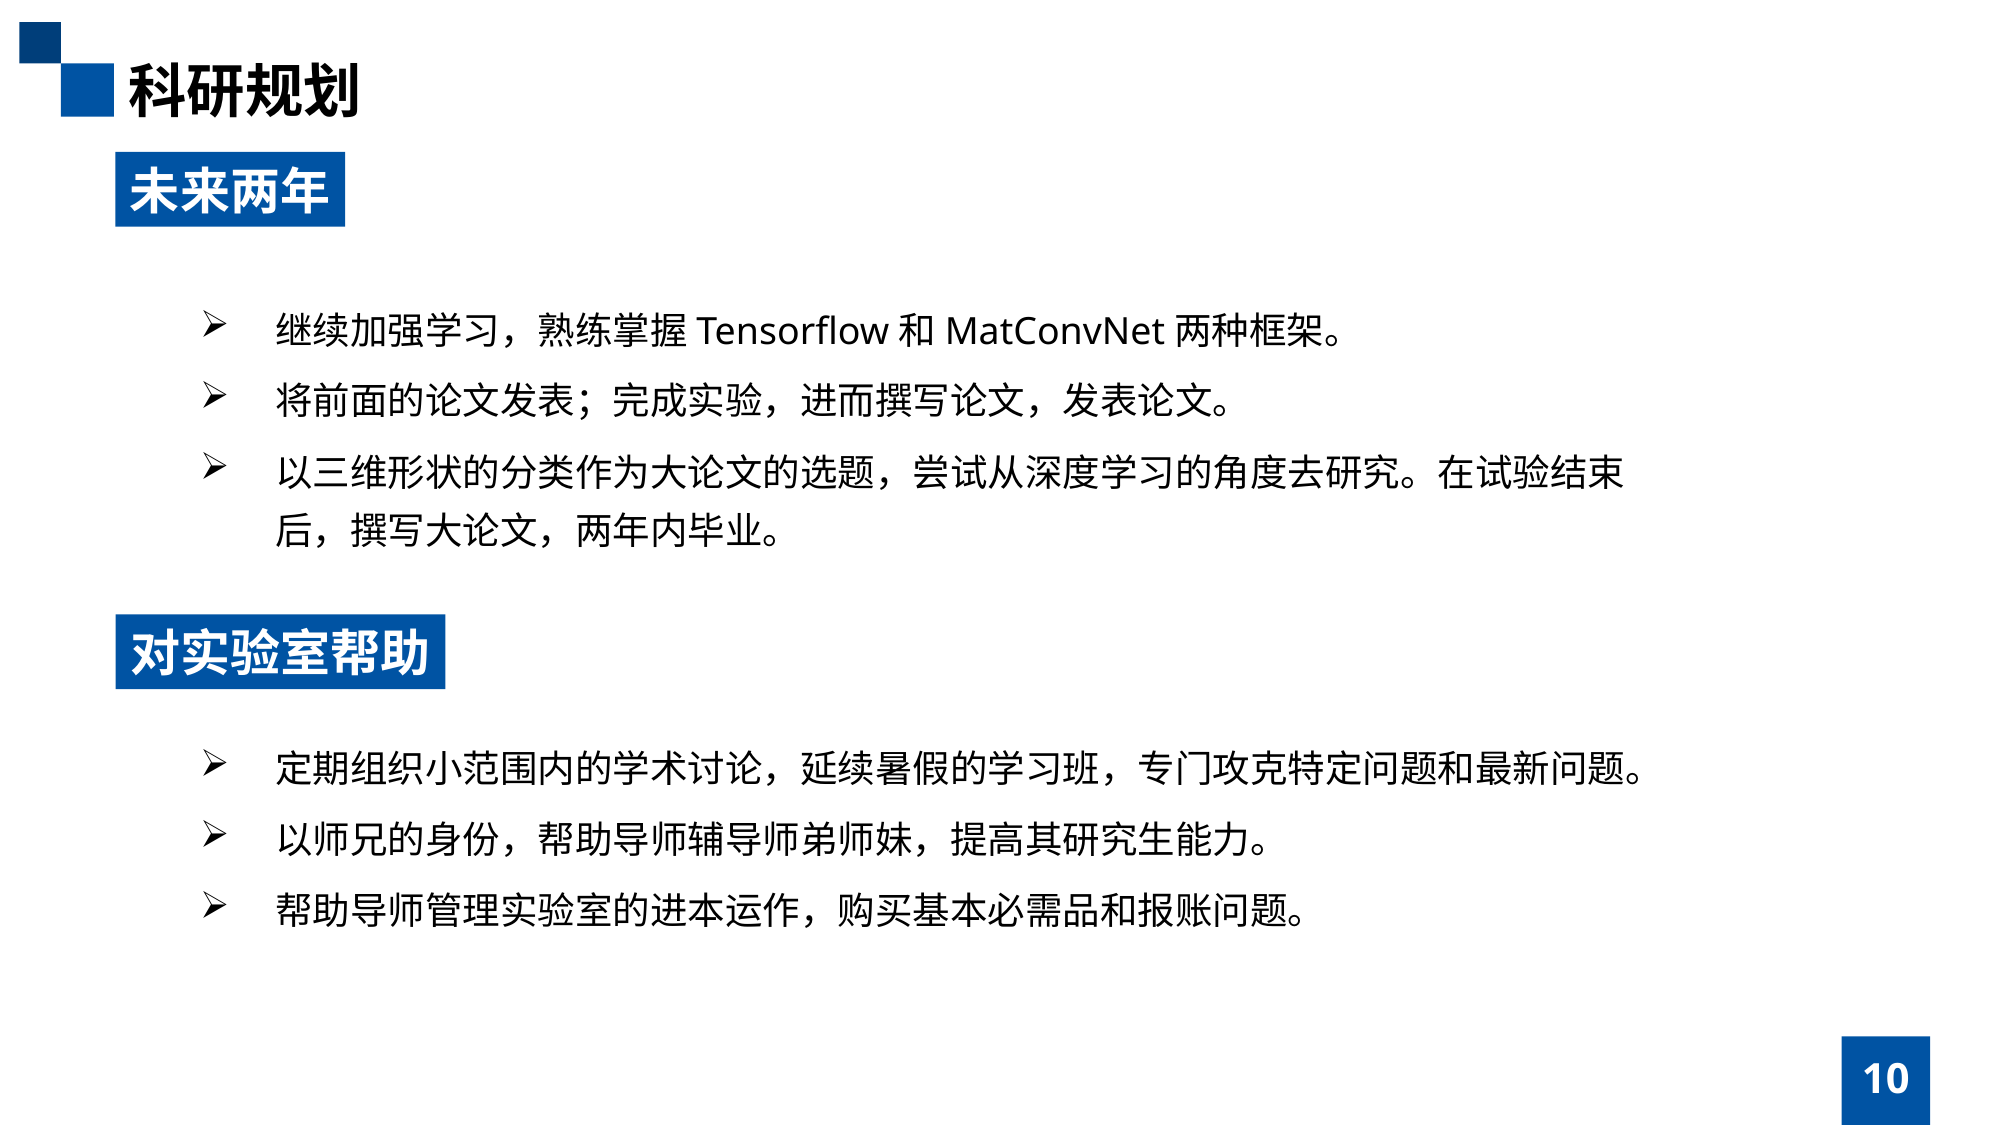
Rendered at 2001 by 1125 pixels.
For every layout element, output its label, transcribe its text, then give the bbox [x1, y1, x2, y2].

text_box 科研规划 [113, 47, 1000, 132]
text_box 定期组织小范围内的学术讨论，延续暑假的学习班，专门攻克特定问题和最新问题。 以师兄的身份，帮助导师辅导师弟师妹，提高其研究生能力。 帮助导师管理实验室的进本运作，购买基本必需品和报账问题。 [185, 724, 1660, 940]
text_box 继续加强学习，熟练掌握Tensorflow和MatConvNet两种框架。 将前面的论文发表；完成实验，进而撰写论文，发表论文。 以三维形状的分类作为大论文的选题，尝试从深度学习的角度去研究。在试验结束后，撰写大论文，两年内毕业。 [185, 285, 1660, 560]
slide_number 10 [1771, 1050, 2000, 1111]
text_box 对实验室帮助 [115, 614, 446, 690]
text_box 未来两年 [115, 151, 346, 227]
